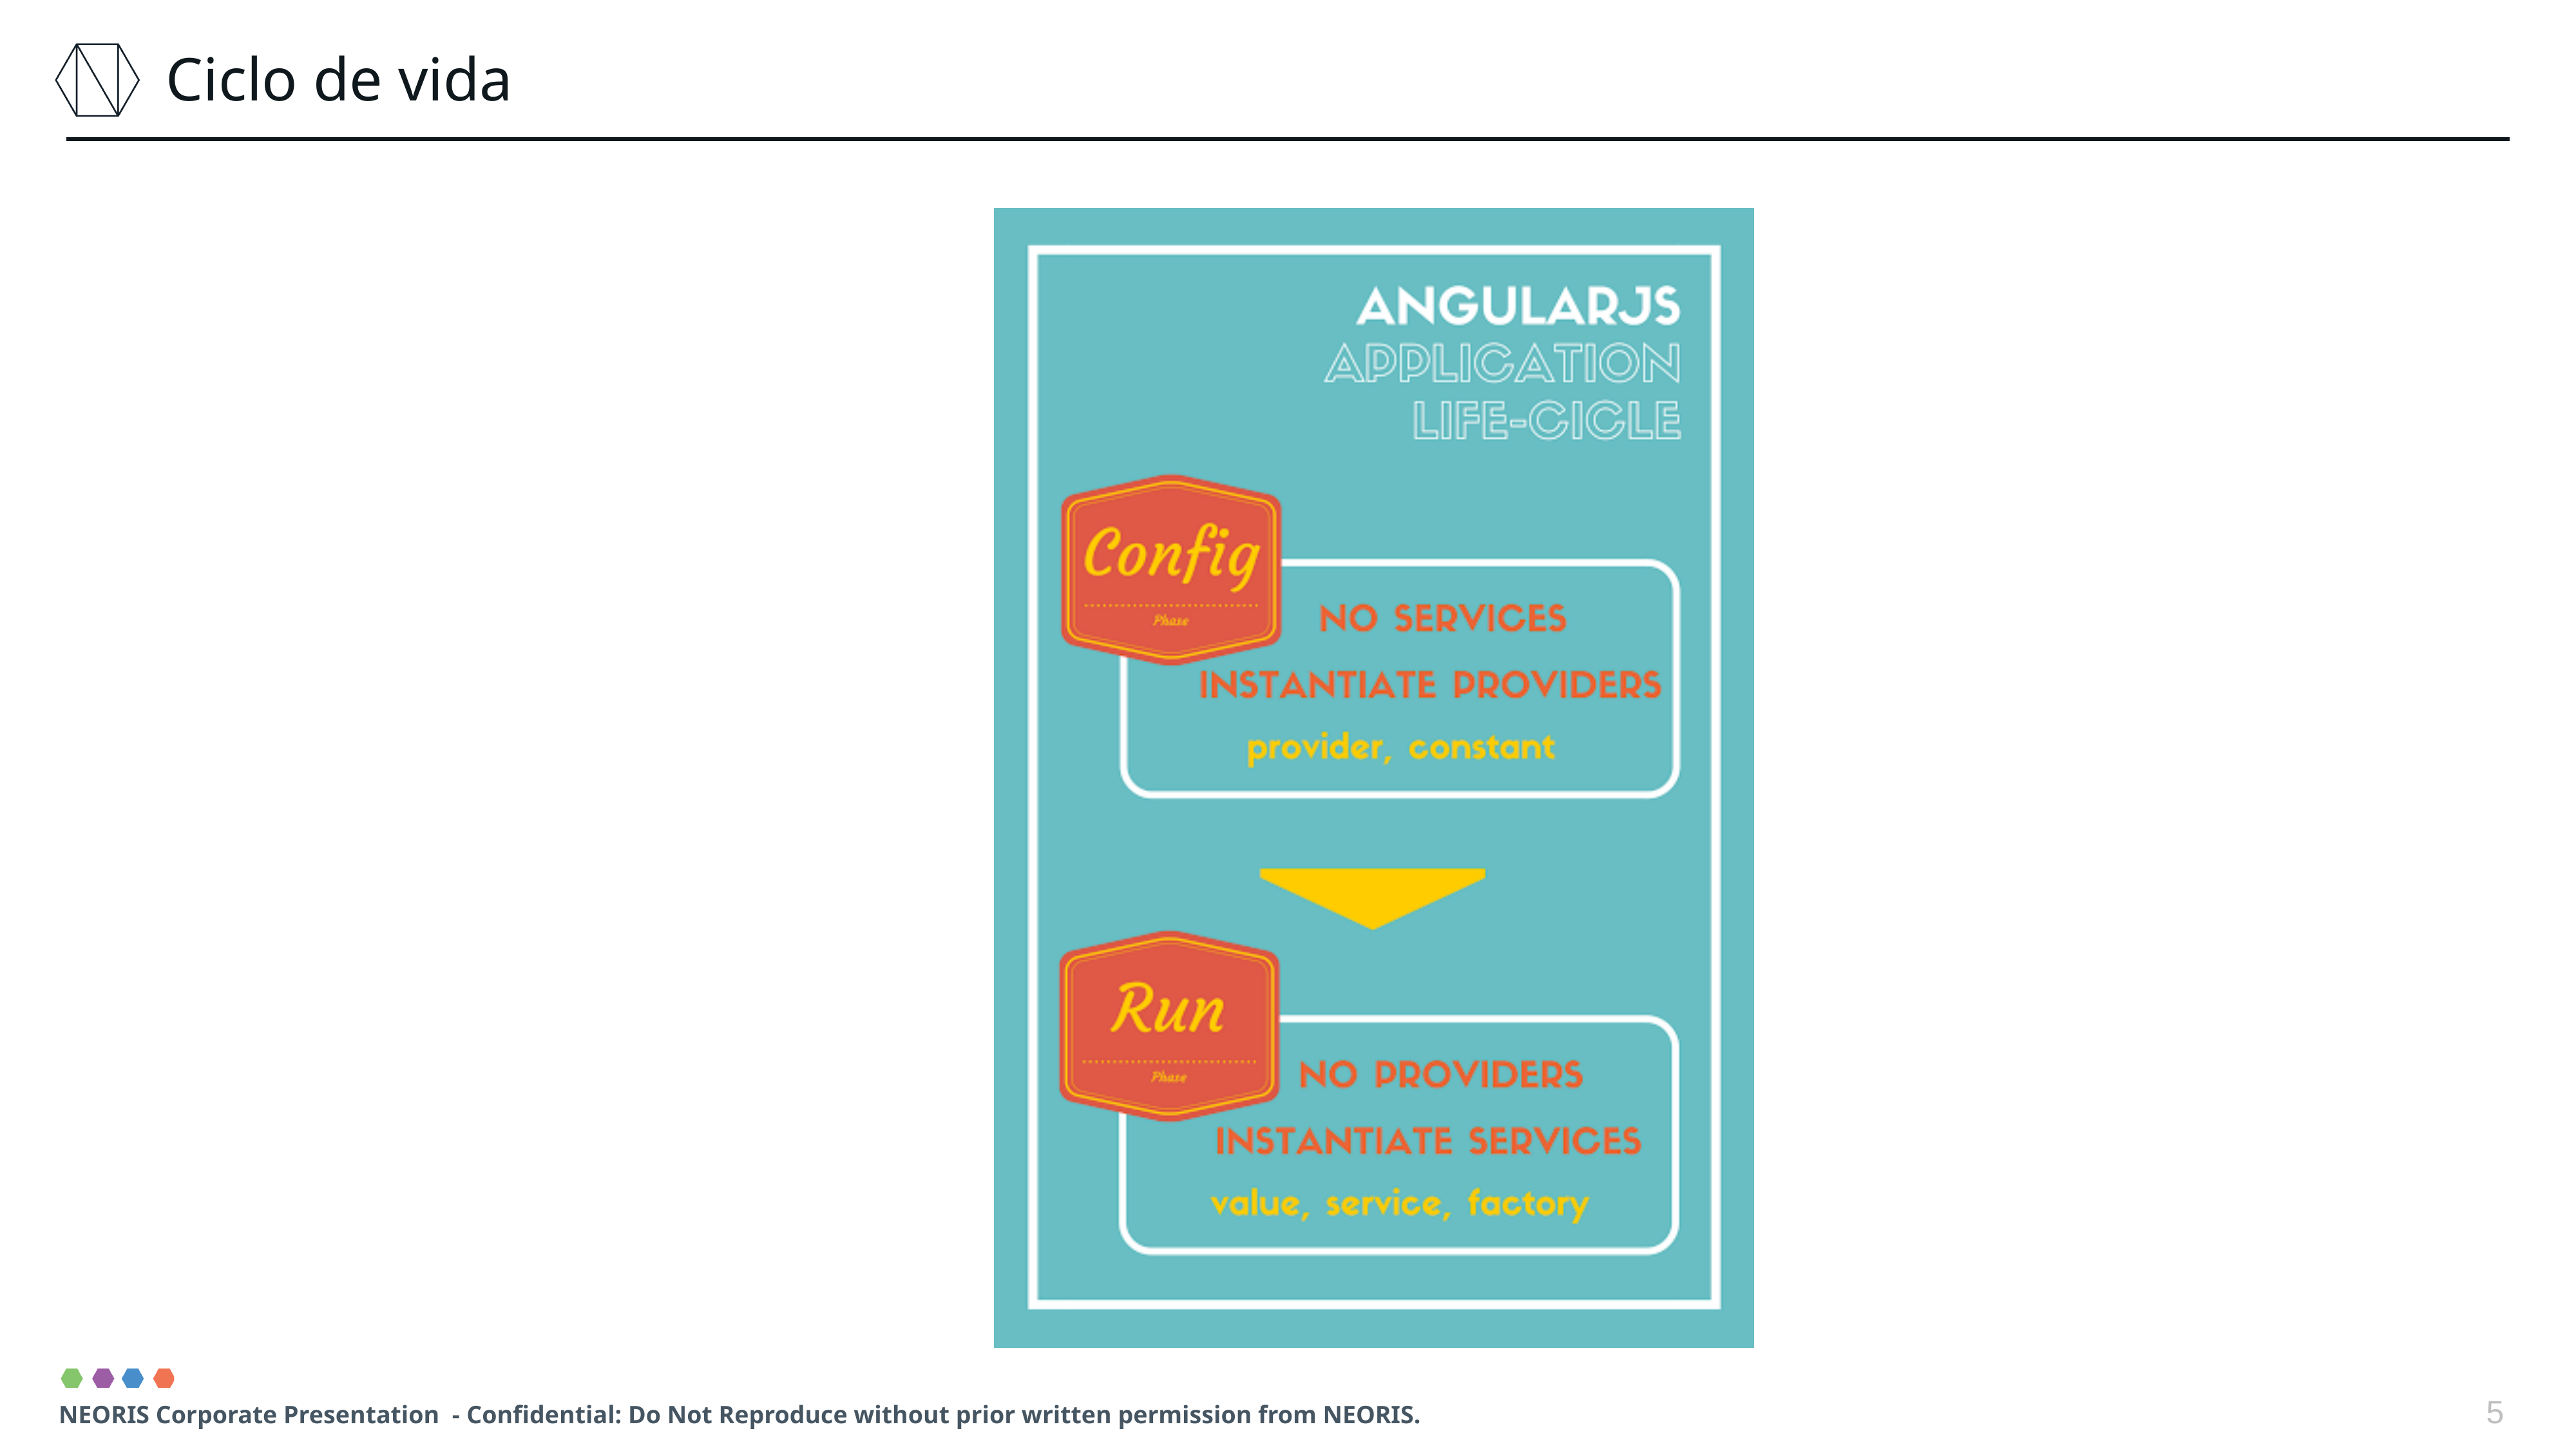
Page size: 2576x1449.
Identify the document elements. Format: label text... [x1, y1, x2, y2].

picture [994, 208, 1755, 1349]
picture [53, 41, 142, 119]
list Ciclo de vida [157, 37, 2510, 132]
